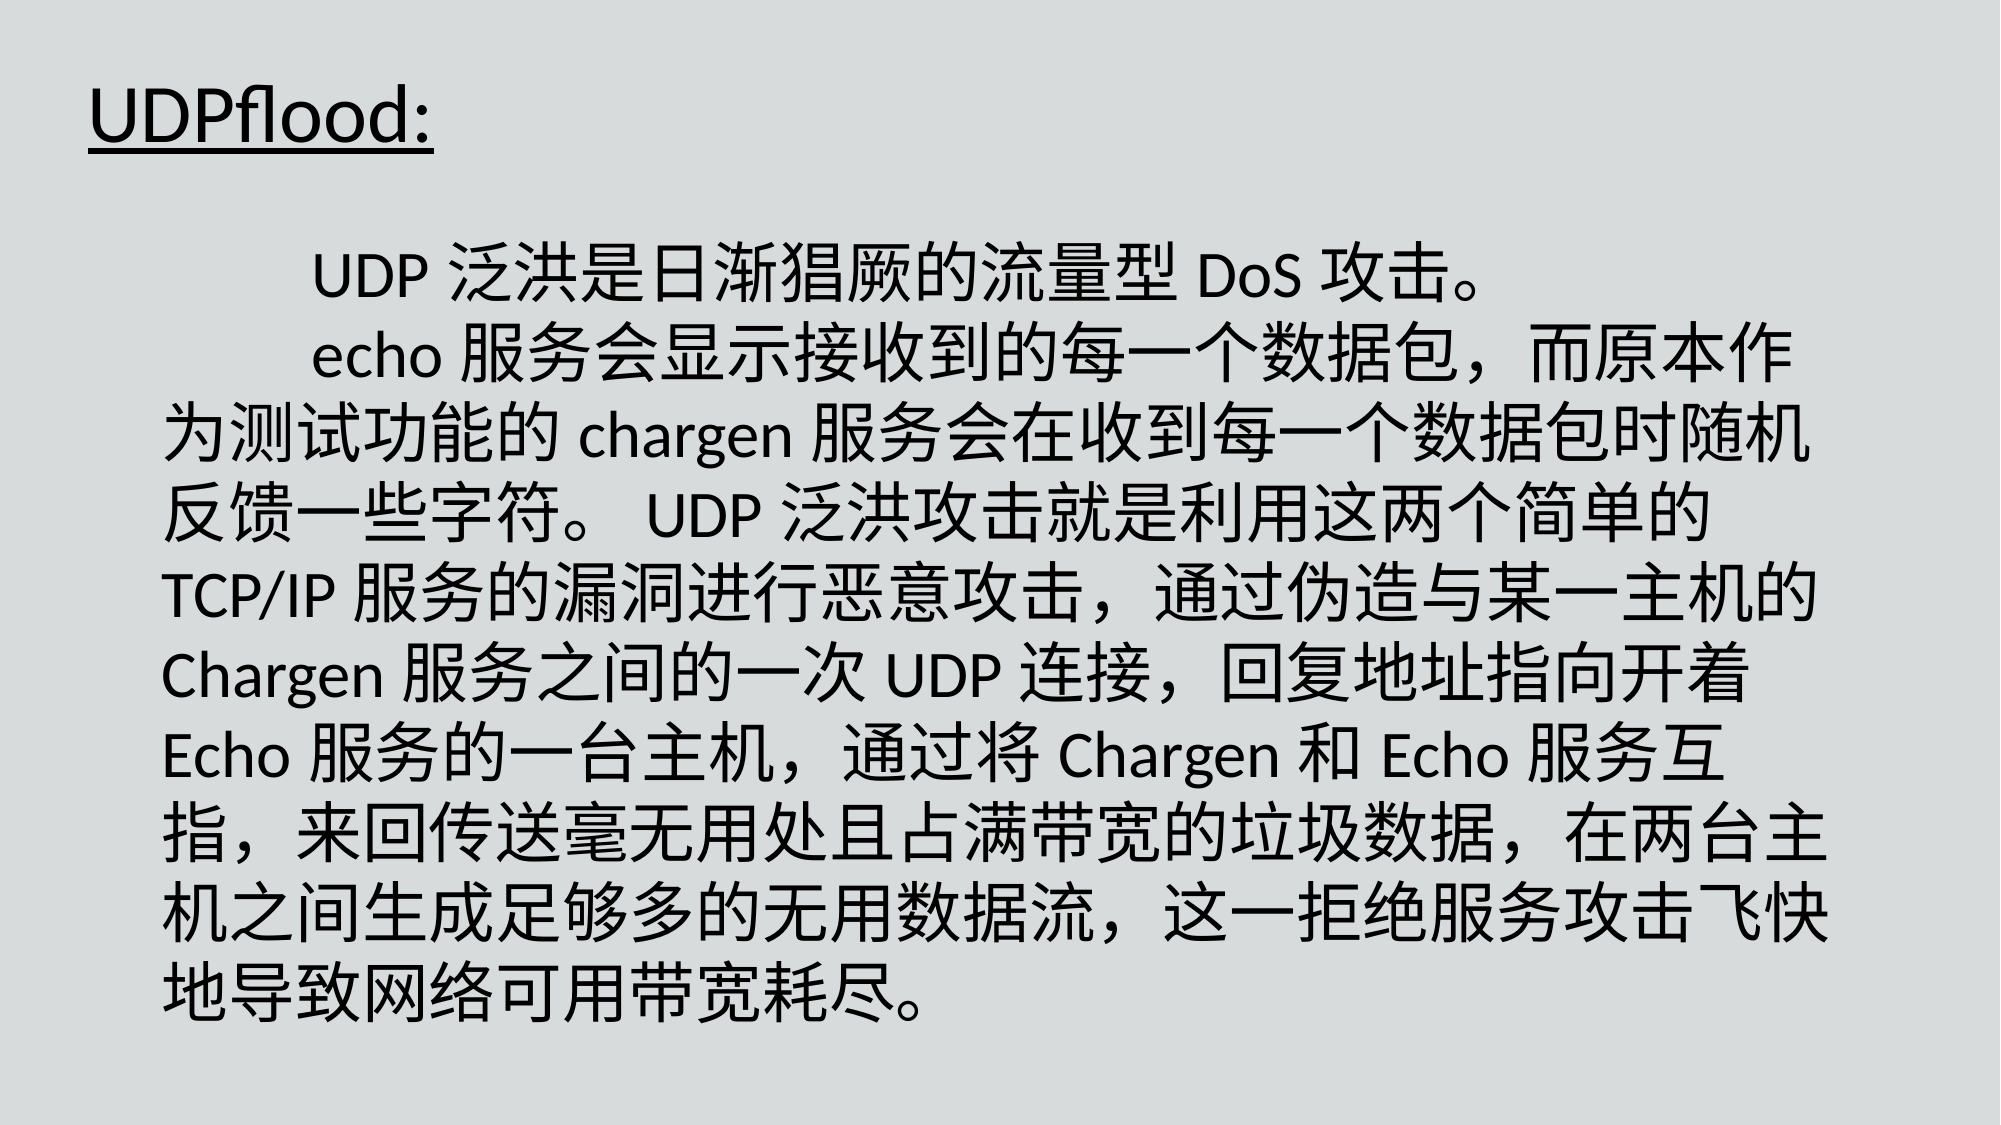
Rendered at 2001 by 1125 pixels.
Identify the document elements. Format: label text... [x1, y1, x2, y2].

text_box UDPflood: [72, 52, 449, 167]
text_box UDP泛洪是日渐猖厥的流量型DoS攻击。 echo服务会显示接收到的每一个数据包，而原本作为测试功能的chargen服务会在收到每一个数据包时随机反馈一些字符。UDP泛洪攻击就是利用这两个简单的TCP/IP服务的漏洞进行恶意攻击，通过伪造与某一主机的Chargen服务之间的一次UDP连接，回复地址指向开着Echo服务的一台主机，通过将Chargen和Echo服务互指，来回传送毫无用处且占满带宽的垃圾数据，在两台主机之间生成足够多的无用数据流，这一拒绝服务攻击飞快地导致网络可用带宽耗尽。 [147, 223, 1853, 1039]
